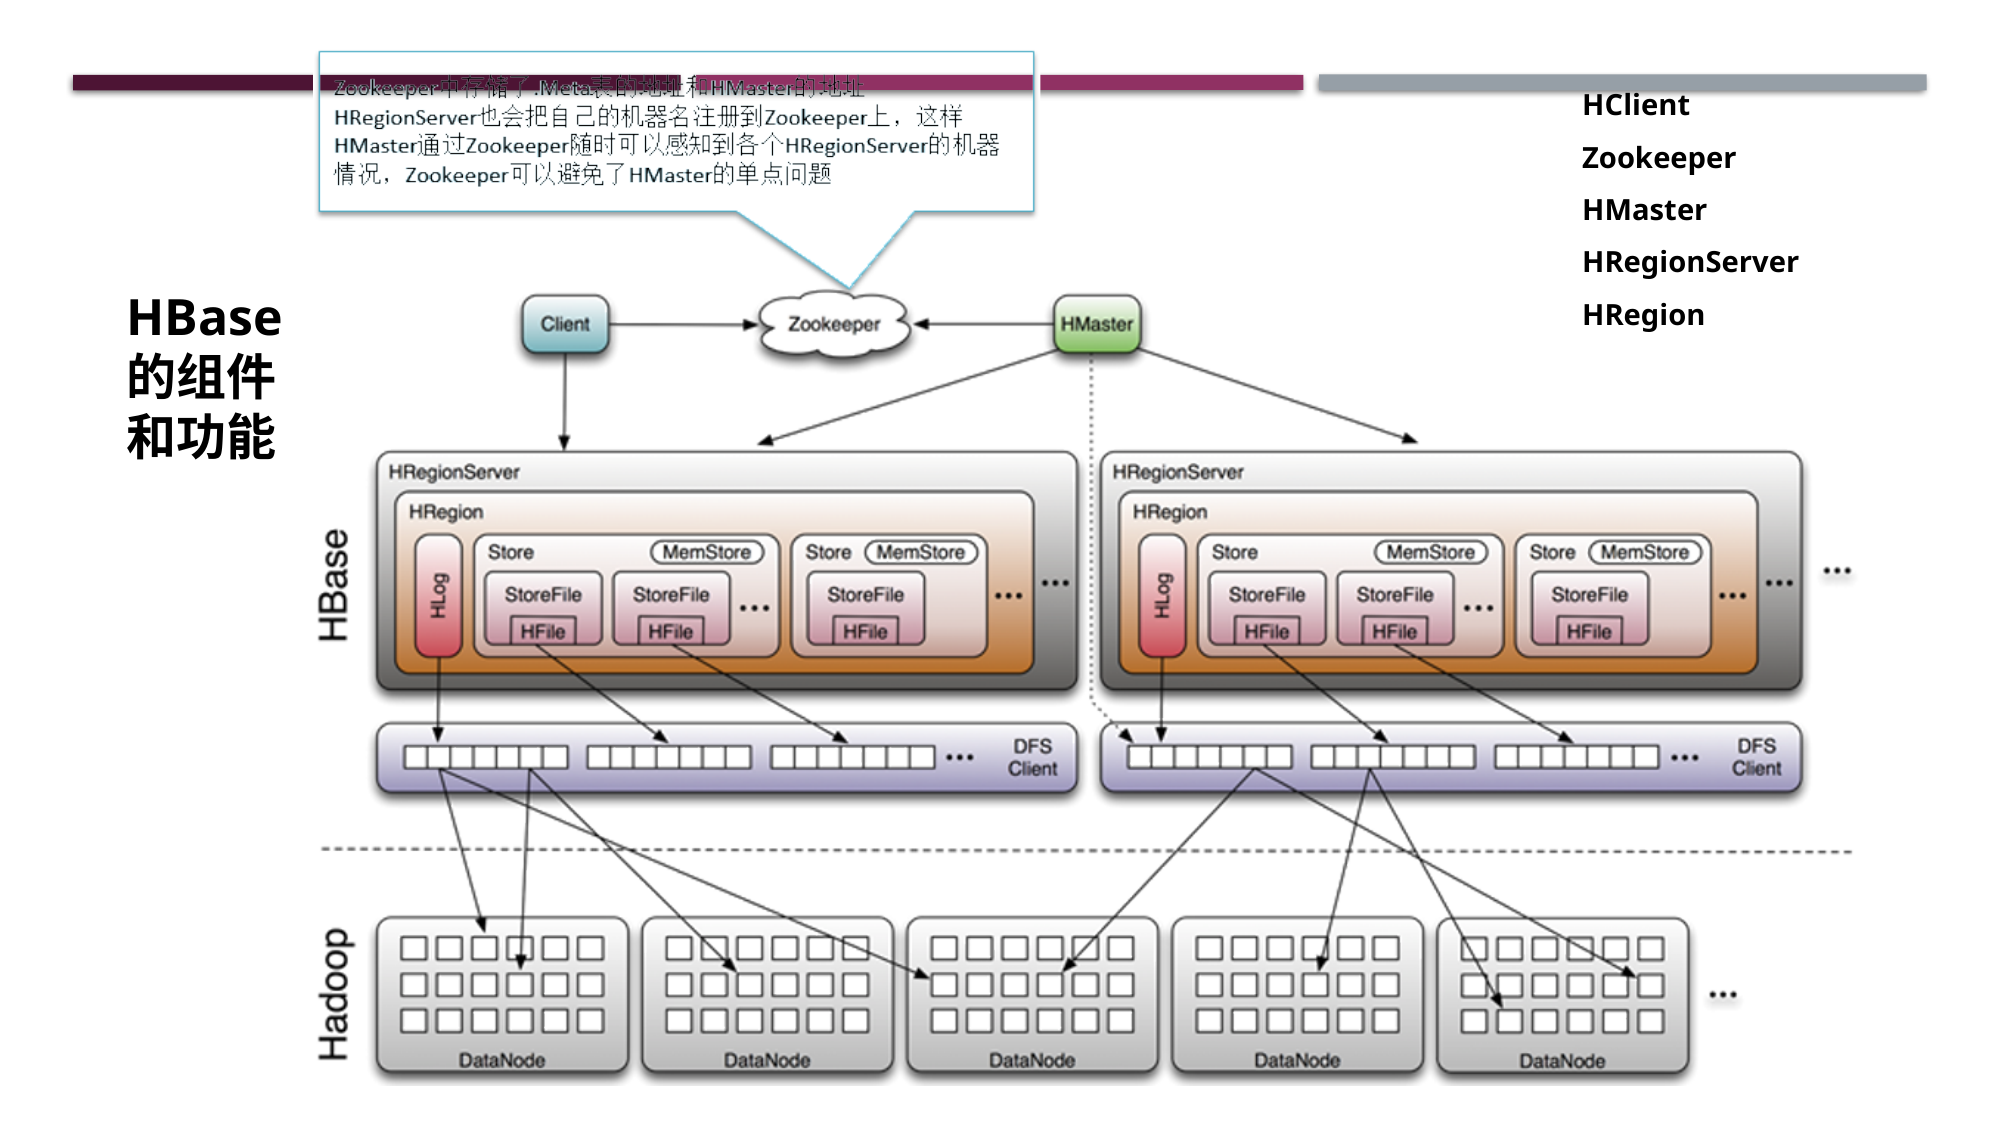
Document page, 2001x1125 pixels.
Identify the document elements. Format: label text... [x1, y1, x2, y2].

picture [312, 35, 1864, 1087]
text_box HBase的组件和功能 [112, 277, 308, 490]
